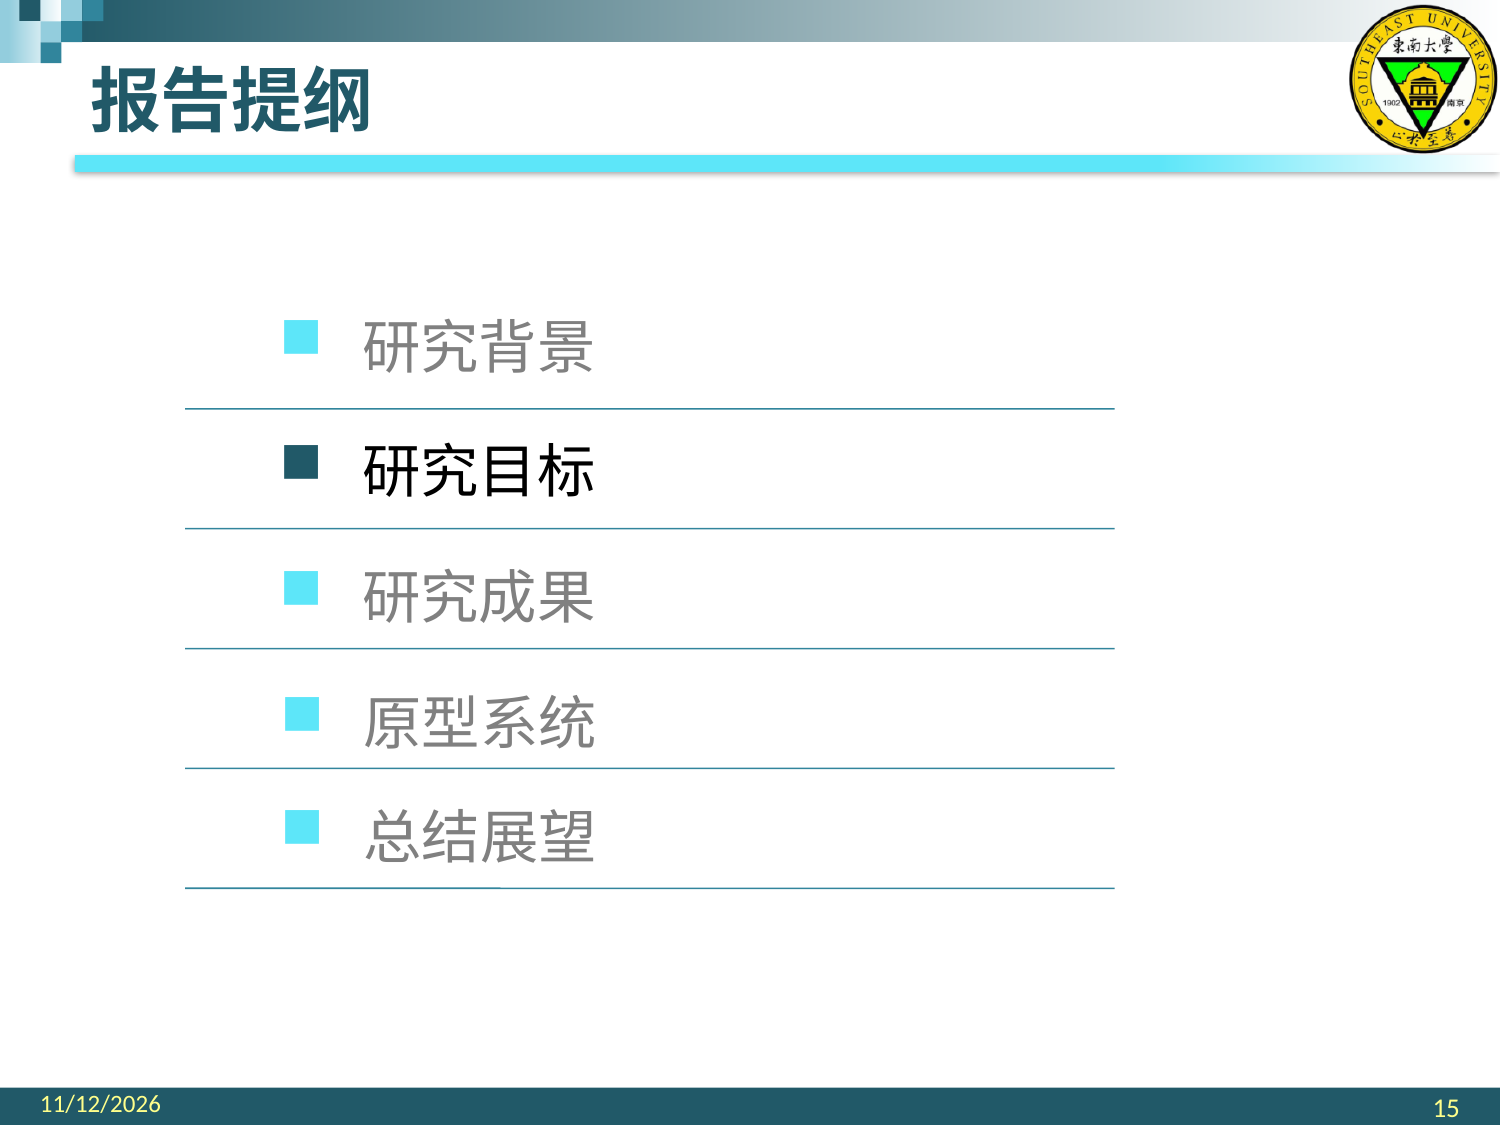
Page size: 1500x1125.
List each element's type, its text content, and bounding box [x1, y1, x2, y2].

text_box 研究背景 [264, 302, 1113, 385]
text_box 总结展望 [265, 792, 1113, 864]
picture [1348, 3, 1498, 154]
slide_number 15 [1125, 1087, 1475, 1125]
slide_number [24, 1087, 375, 1125]
text_box 研究成果 [264, 552, 1115, 624]
text_box 原型系统 [265, 679, 1113, 750]
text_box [1188, 155, 1193, 172]
title 报告提纲 [75, 46, 1383, 149]
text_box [1283, 155, 1287, 172]
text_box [1155, 155, 1161, 172]
text_box 研究目标 [264, 426, 1113, 498]
